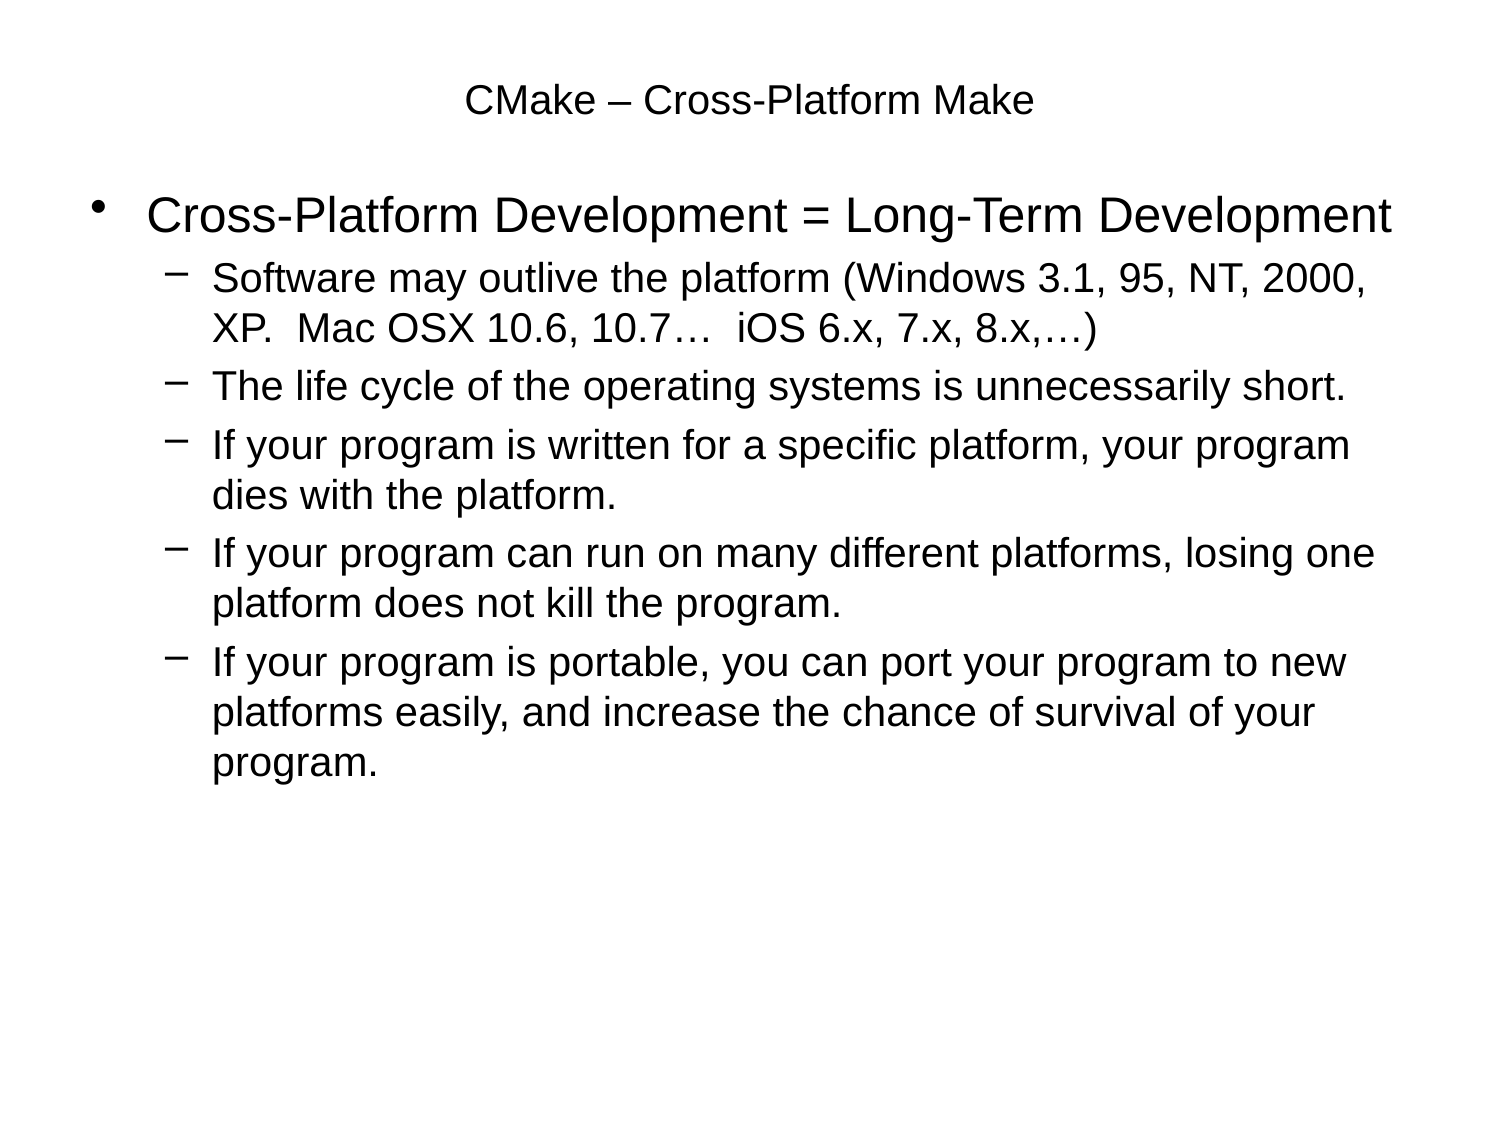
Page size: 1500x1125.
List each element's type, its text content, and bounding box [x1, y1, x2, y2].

list Cross-Platform Development = Long-Term Development Software may outlive the platform (Windows 3.1, 95, NT, 2000, XP. Mac OSX 10.6, 10.7… iOS 6.x, 7.x, 8.x,…) The life cycle of the operating systems is unnecessarily short. If your program is written for a specific platform, your program dies with the platform. If your program can run on many different platforms, losing one platform does not kill the program. If your program is portable, you can port your program to new platforms easily, and increase the chance of survival of your program. [75, 174, 1425, 1005]
title CMake – Cross-Platform Make [75, 45, 1425, 150]
